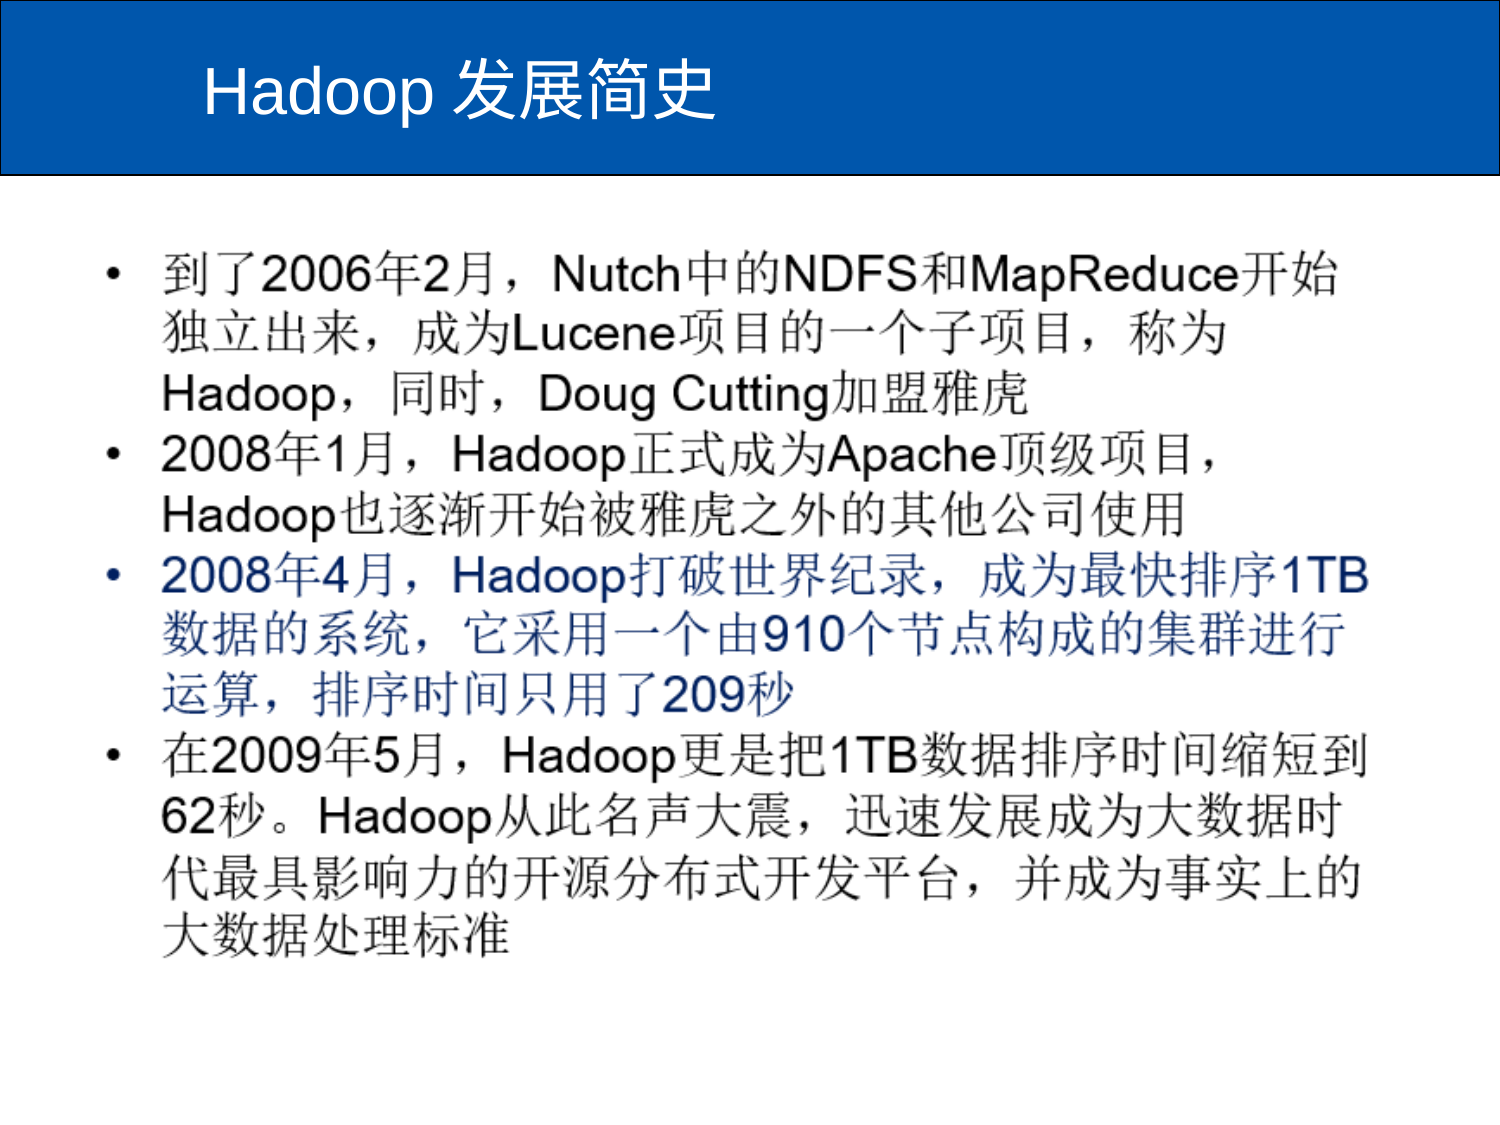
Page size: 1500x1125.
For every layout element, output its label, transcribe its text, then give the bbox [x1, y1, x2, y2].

picture [87, 224, 1413, 1024]
title Hadoop发展简史 [187, 12, 1500, 163]
